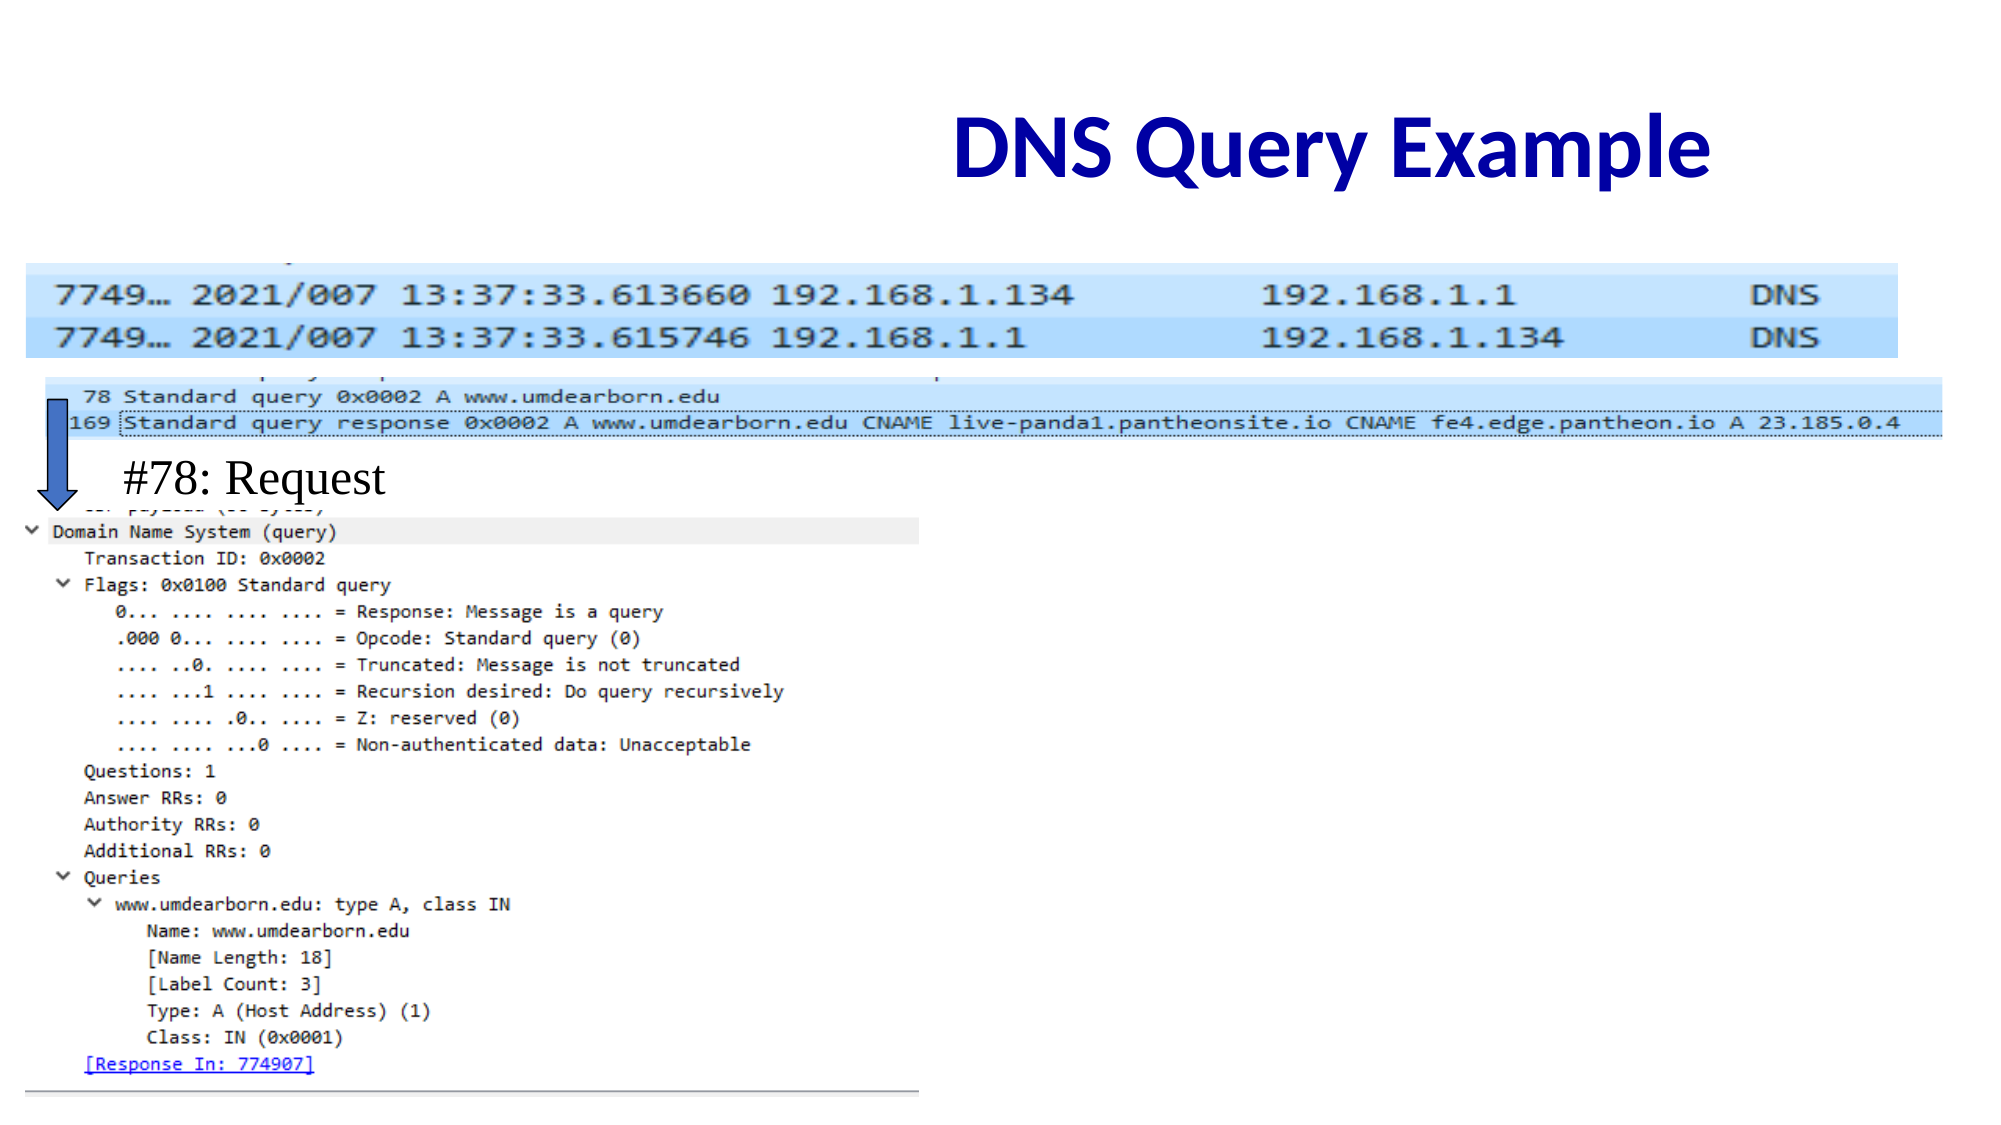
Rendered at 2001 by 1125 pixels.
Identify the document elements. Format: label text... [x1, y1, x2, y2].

picture [25, 509, 919, 1097]
picture [25, 263, 1899, 358]
title DNS Query Example [183, 74, 2000, 221]
picture [45, 377, 1943, 441]
text_box [37, 449, 78, 508]
text_box #78: Request [108, 450, 523, 508]
